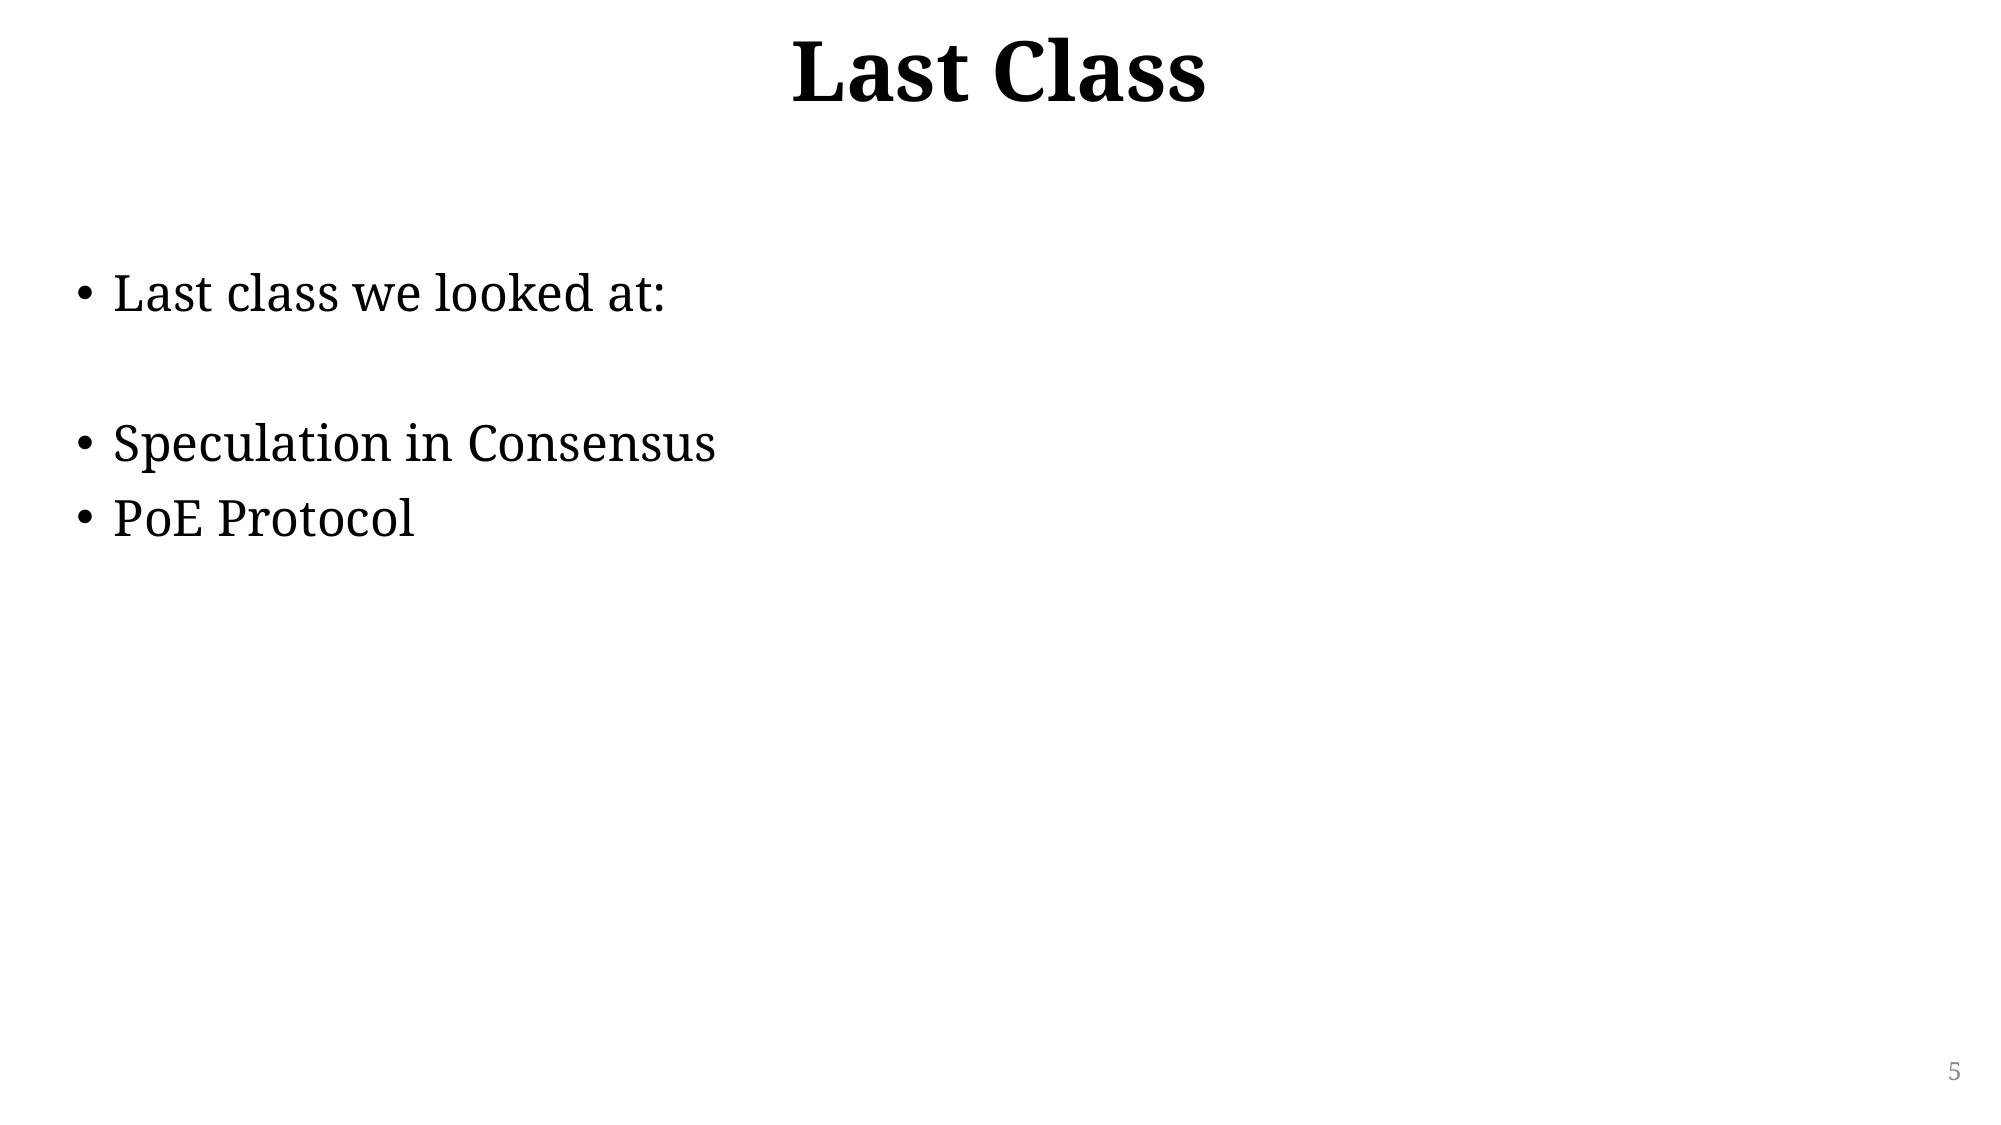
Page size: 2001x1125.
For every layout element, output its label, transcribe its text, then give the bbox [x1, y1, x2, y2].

title Last Class [137, 0, 1863, 149]
list Last class we looked at: Speculation in Consensus PoE Protocol [61, 260, 2000, 981]
slide_number 5 [1526, 1042, 1977, 1103]
